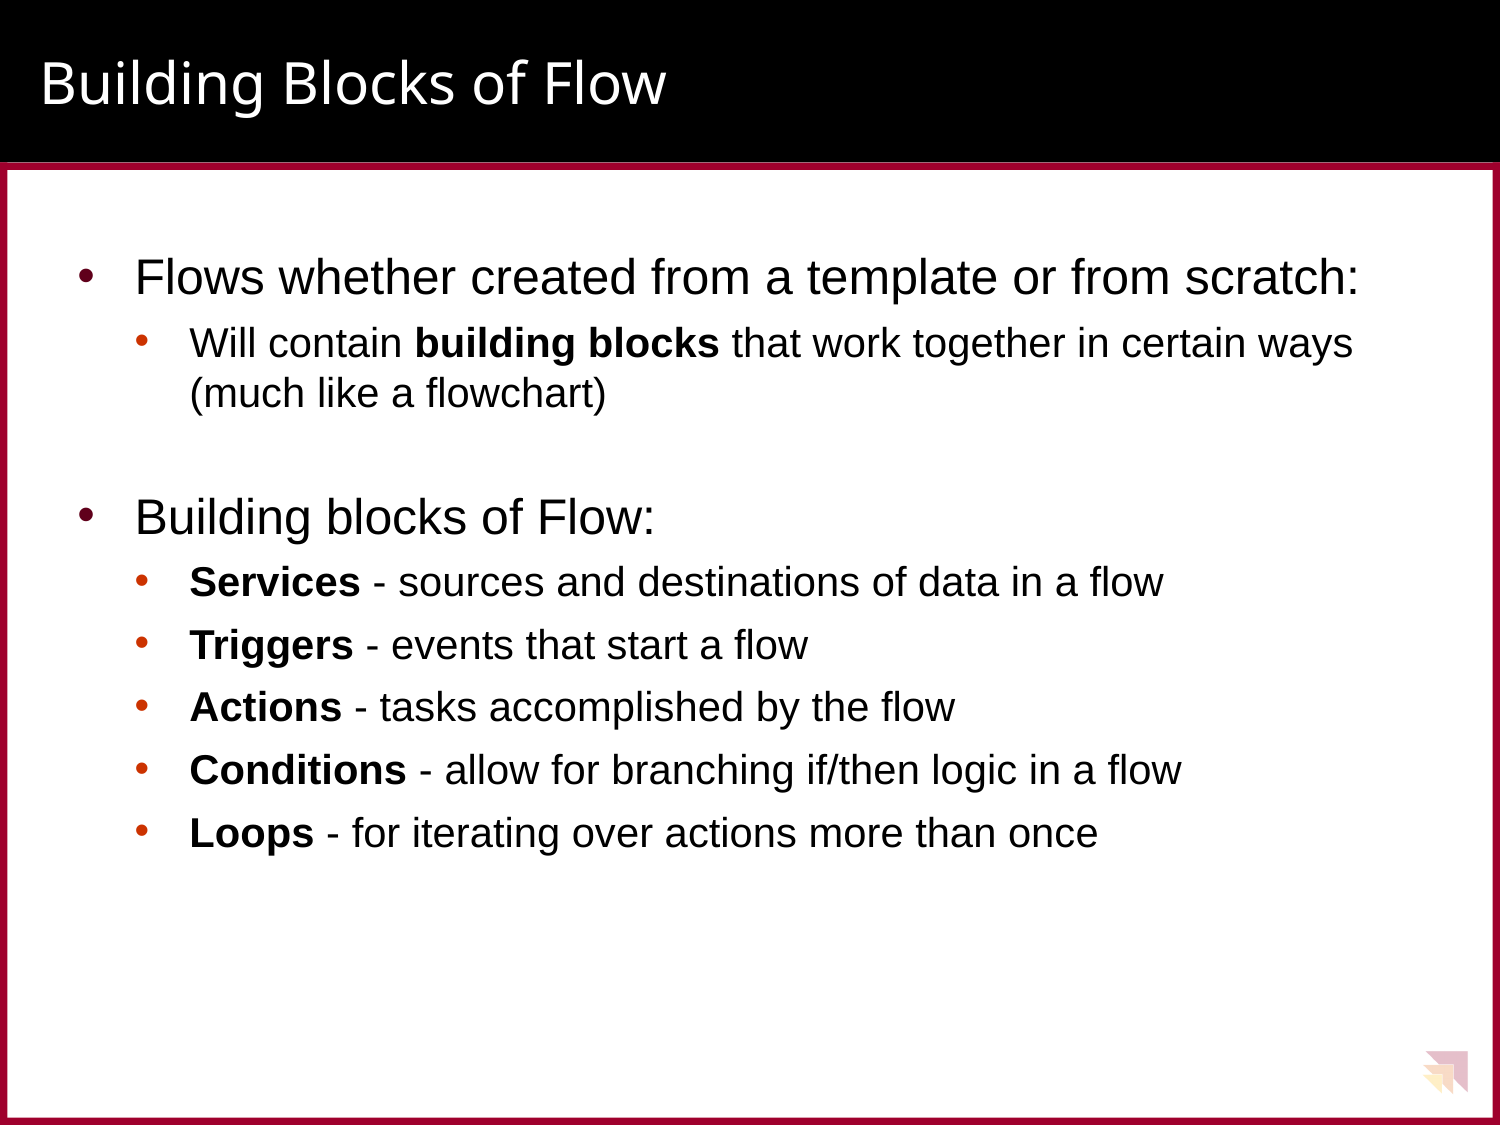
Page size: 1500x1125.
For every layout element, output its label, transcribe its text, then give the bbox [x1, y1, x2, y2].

list Flows whether created from a template or from scratch: Will contain building blocks that work together in certain ways (much like a flowchart) Building blocks of Flow: Services - sources and destinations of data in a flow Triggers - events that start a flow Actions - tasks accomplished by the flow Conditions - allow for branching if/then logic in a flow Loops - for iterating over actions more than once [62, 237, 1438, 1088]
title Building Blocks of Flow [24, 12, 1438, 150]
